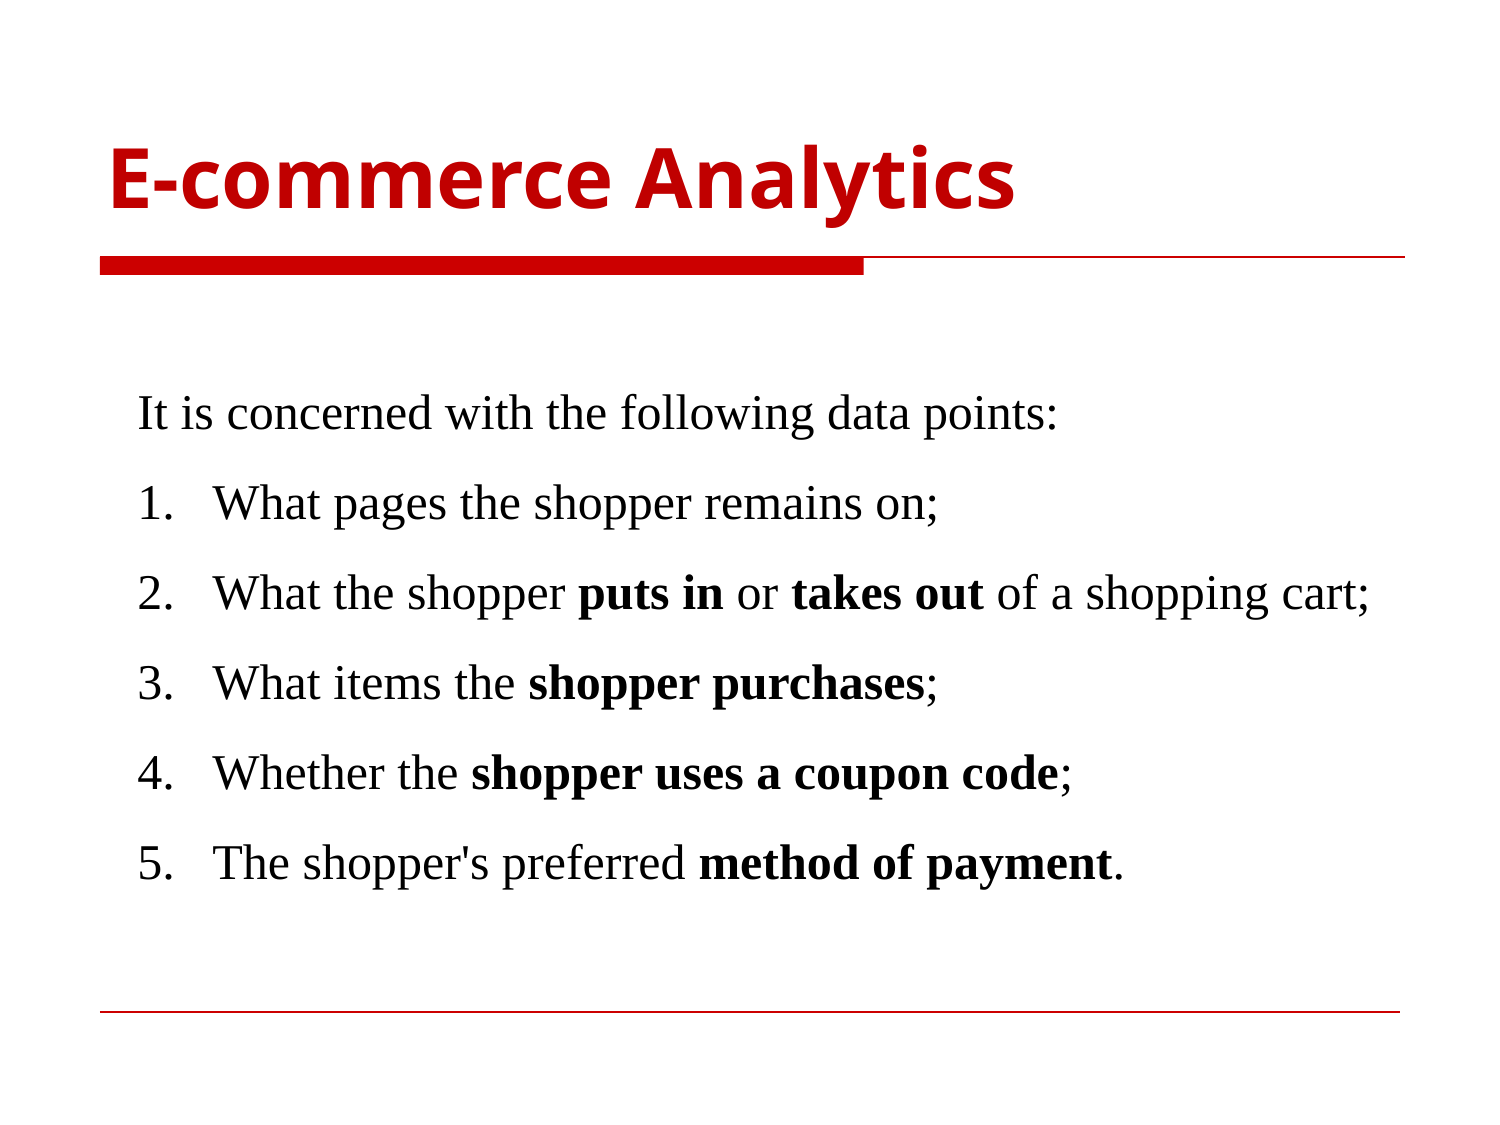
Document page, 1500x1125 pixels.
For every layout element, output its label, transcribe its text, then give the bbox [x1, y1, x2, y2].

list It is concerned with the following data points: What pages the shopper remains on; What the shopper puts in or takes out of a shopping cart; What items the shopper purchases; Whether the shopper uses a coupon code; The shopper's preferred method of payment. [137, 350, 1419, 896]
title E-commerce Analytics [106, 125, 1113, 226]
